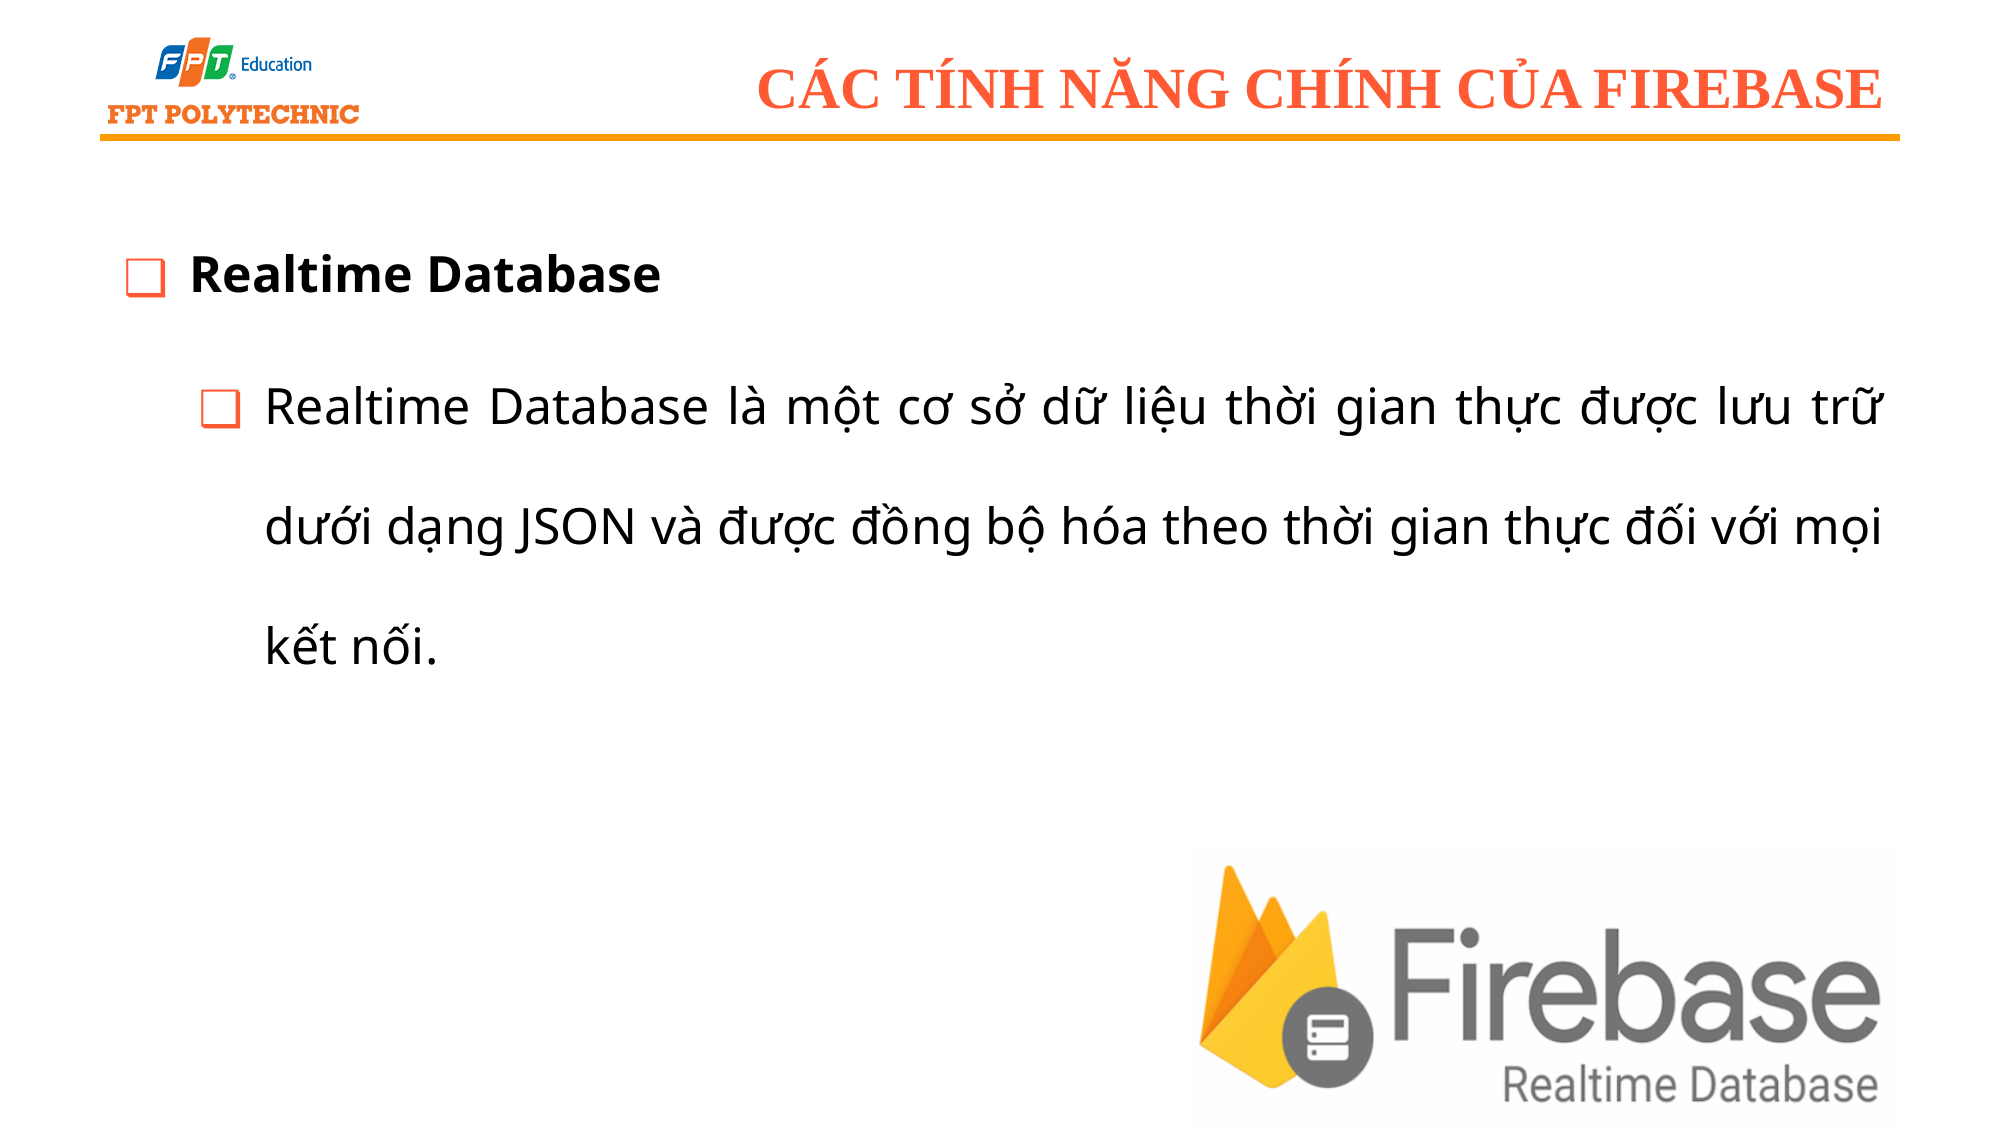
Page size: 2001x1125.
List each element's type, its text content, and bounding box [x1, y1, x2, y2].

picture [1191, 846, 1901, 1125]
title Các tính năng chính của Firebase [366, 45, 1900, 125]
picture [99, 135, 367, 143]
picture [99, 25, 367, 134]
list Realtime Database Realtime Database là một cơ sở dữ liệu thời gian thực được lưu trữ dưới dạng JSON và được đồng bộ hóa theo thời gian thực đối với mọi kết nối. [99, 174, 1900, 941]
